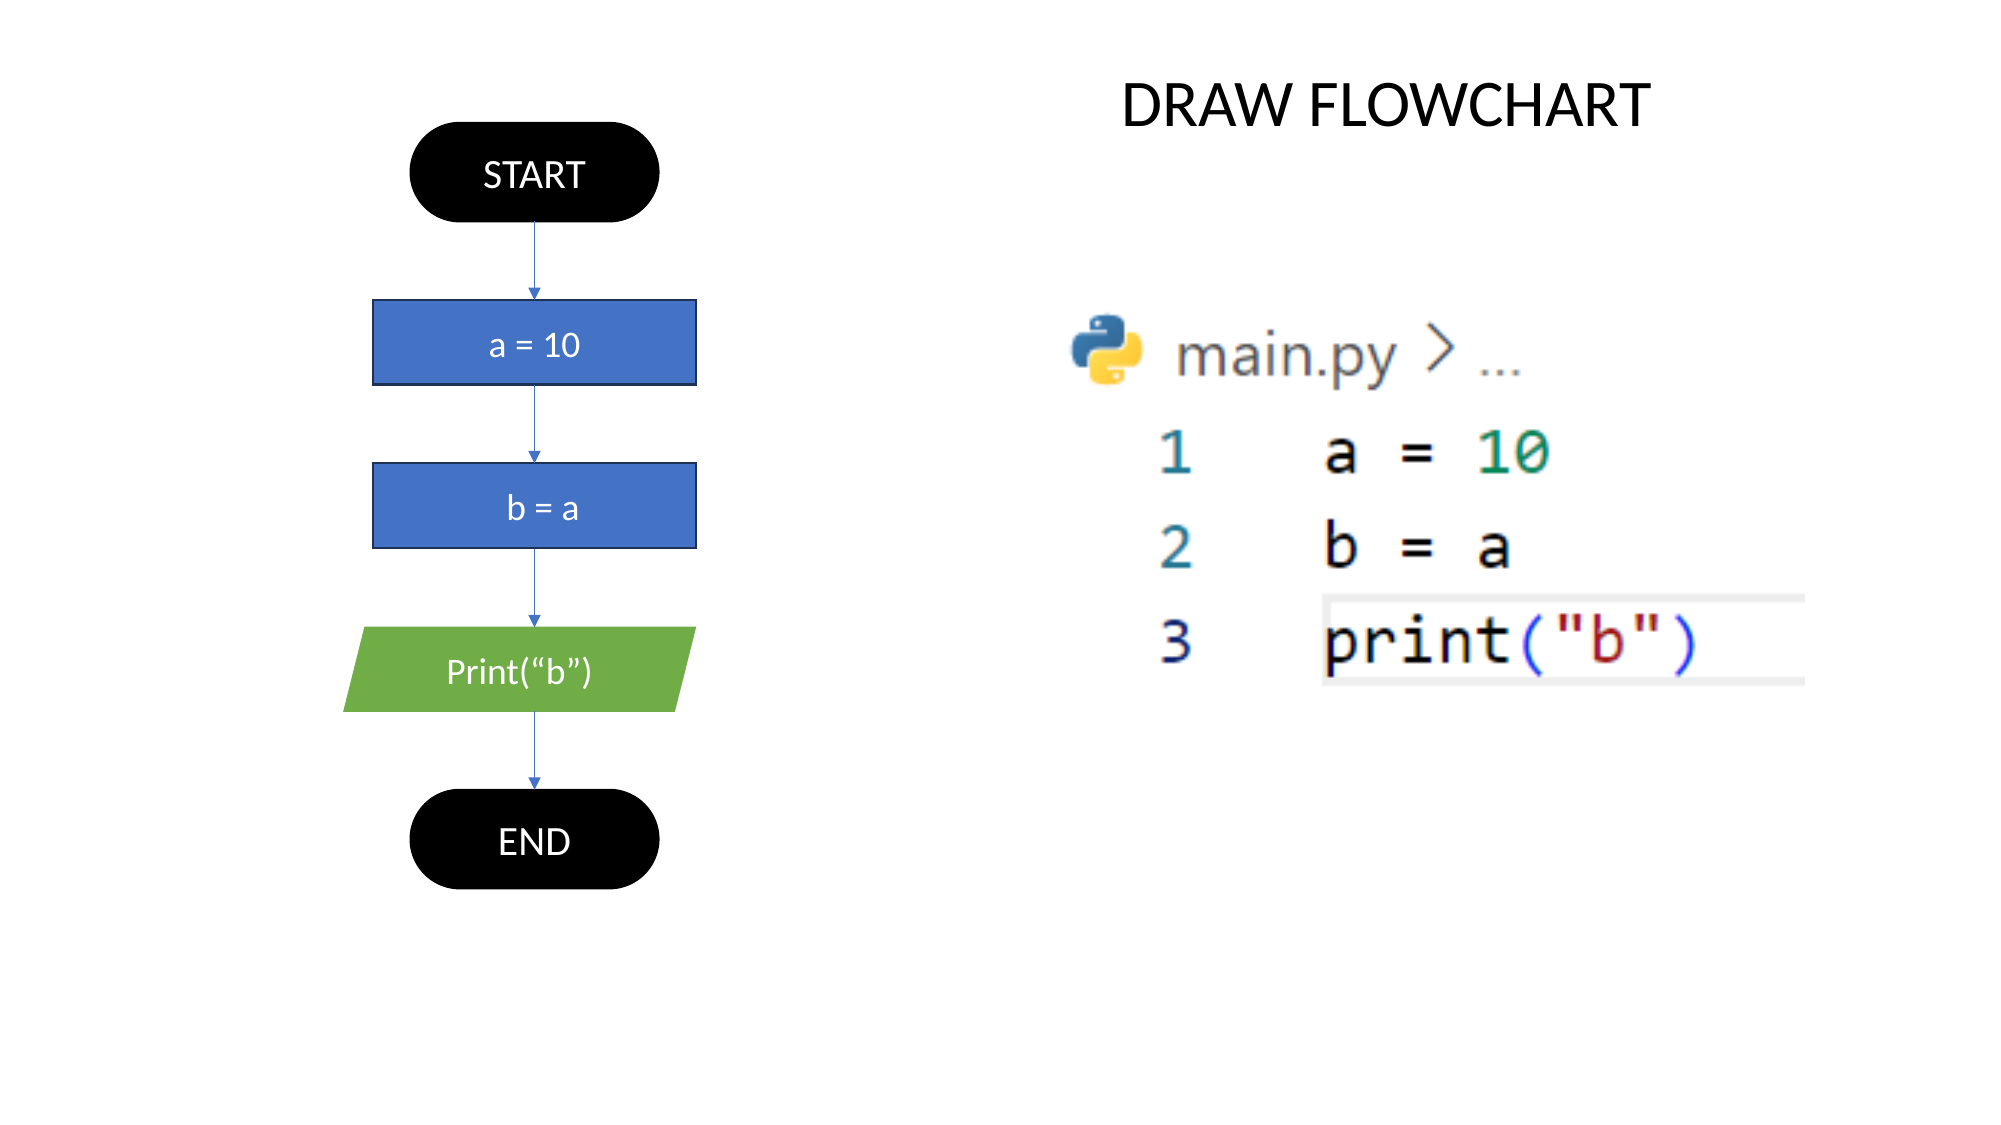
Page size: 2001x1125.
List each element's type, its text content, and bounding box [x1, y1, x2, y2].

text_box b = a [372, 462, 697, 549]
text_box DRAW FLOWCHART [1106, 52, 1668, 147]
text_box a = 10 [372, 299, 697, 386]
text_box END [409, 788, 660, 890]
text_box START [409, 121, 660, 223]
picture [1042, 299, 1805, 721]
text_box Print(“b”) [341, 625, 698, 713]
